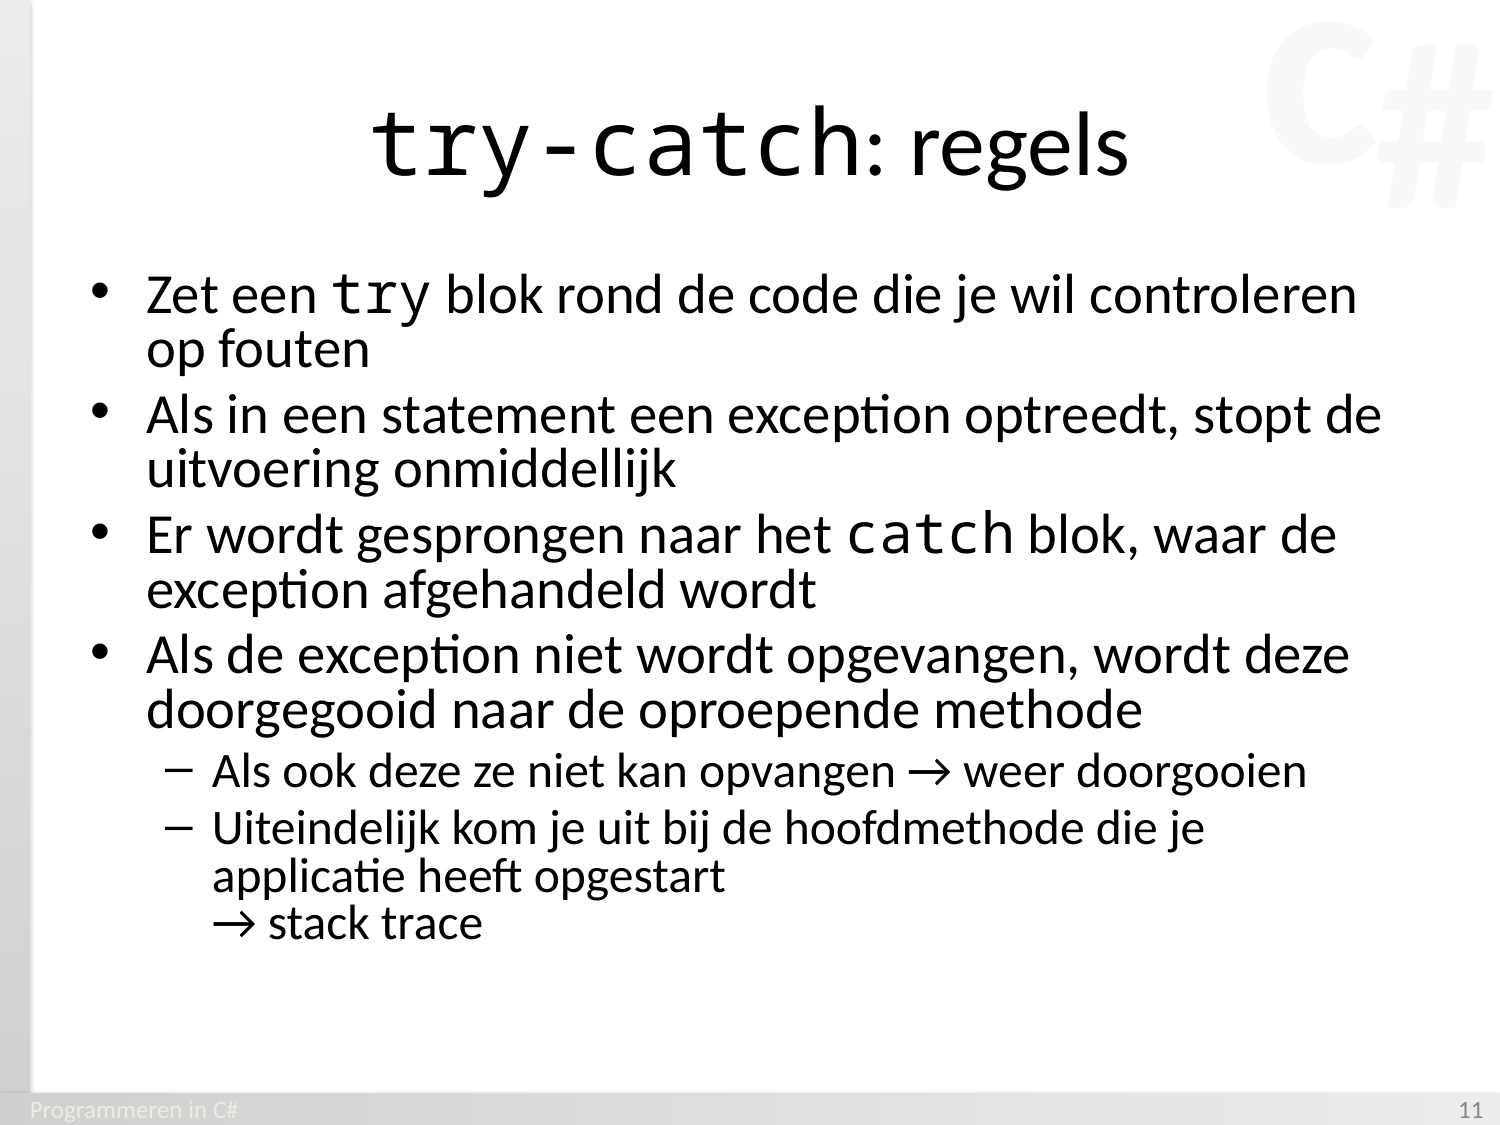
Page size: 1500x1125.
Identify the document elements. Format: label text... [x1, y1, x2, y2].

footer Programmeren in C# [0, 1078, 372, 1125]
list Zet een try blok rond de code die je wil controleren op fouten Als in een statement een exception optreedt, stopt de uitvoering onmiddellijk Er wordt gesprongen naar het catch blok, waar de exception afgehandeld wordt Als de exception niet wordt opgevangen, wordt deze doorgegooid naar de oproepende methode Als ook deze ze niet kan opvangen → weer doorgooien Uiteindelijk kom je uit bij de hoofdmethode die je applicatie heeft opgestart → stack trace [75, 262, 1425, 1005]
slide_number ‹#› [1148, 1078, 1499, 1125]
title try-catch: regels [75, 45, 1425, 233]
